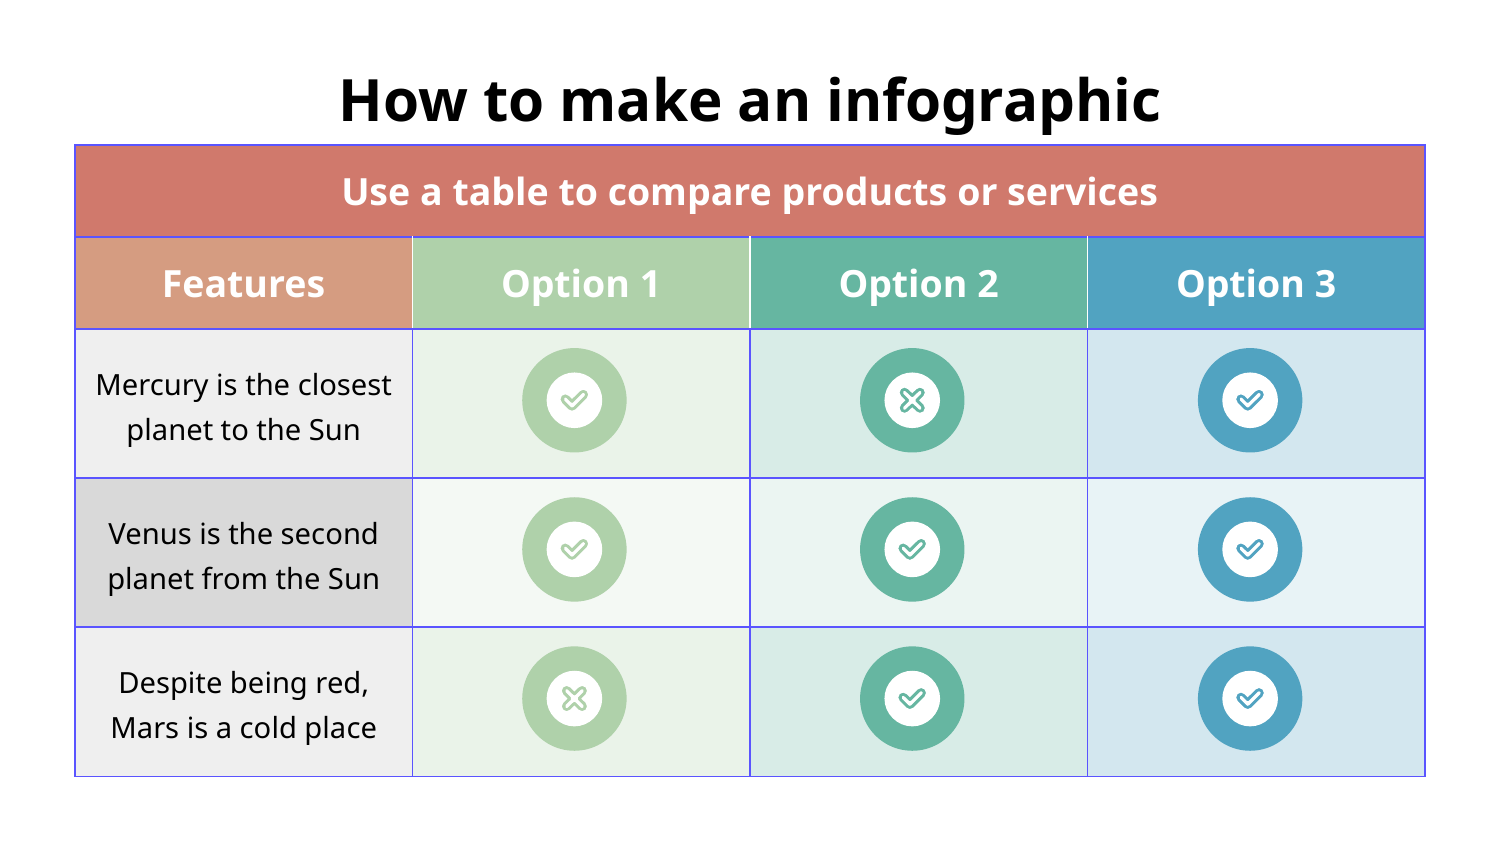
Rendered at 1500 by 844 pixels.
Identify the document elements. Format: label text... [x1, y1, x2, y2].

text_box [521, 646, 627, 751]
table_cell Option 3 [1088, 238, 1424, 328]
table_cell [751, 479, 1087, 626]
table_cell Despite being red, Mars is a cold place [76, 628, 412, 776]
table_cell [751, 330, 1087, 477]
table_cell Option 2 [751, 238, 1087, 328]
table_cell Option 1 [413, 238, 749, 328]
table_cell Mercury is the closest planet to the Sun [76, 330, 412, 477]
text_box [859, 496, 965, 602]
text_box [859, 347, 965, 453]
table_cell [751, 628, 1087, 776]
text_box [1197, 646, 1303, 751]
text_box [1197, 496, 1303, 602]
table_cell [413, 628, 749, 776]
table_cell [413, 330, 749, 477]
table_cell [1088, 628, 1424, 776]
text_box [1197, 347, 1303, 453]
table_cell Venus is the second planet from the Sun [76, 479, 412, 626]
table_header Use a table to compare products or services [76, 146, 1424, 236]
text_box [521, 496, 627, 602]
table_cell Features [76, 238, 412, 328]
table_cell [413, 479, 749, 626]
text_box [859, 646, 965, 751]
title How to make an infographic [75, 67, 1425, 129]
table_cell [1088, 479, 1424, 626]
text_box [521, 347, 627, 453]
table_cell [1088, 330, 1424, 477]
